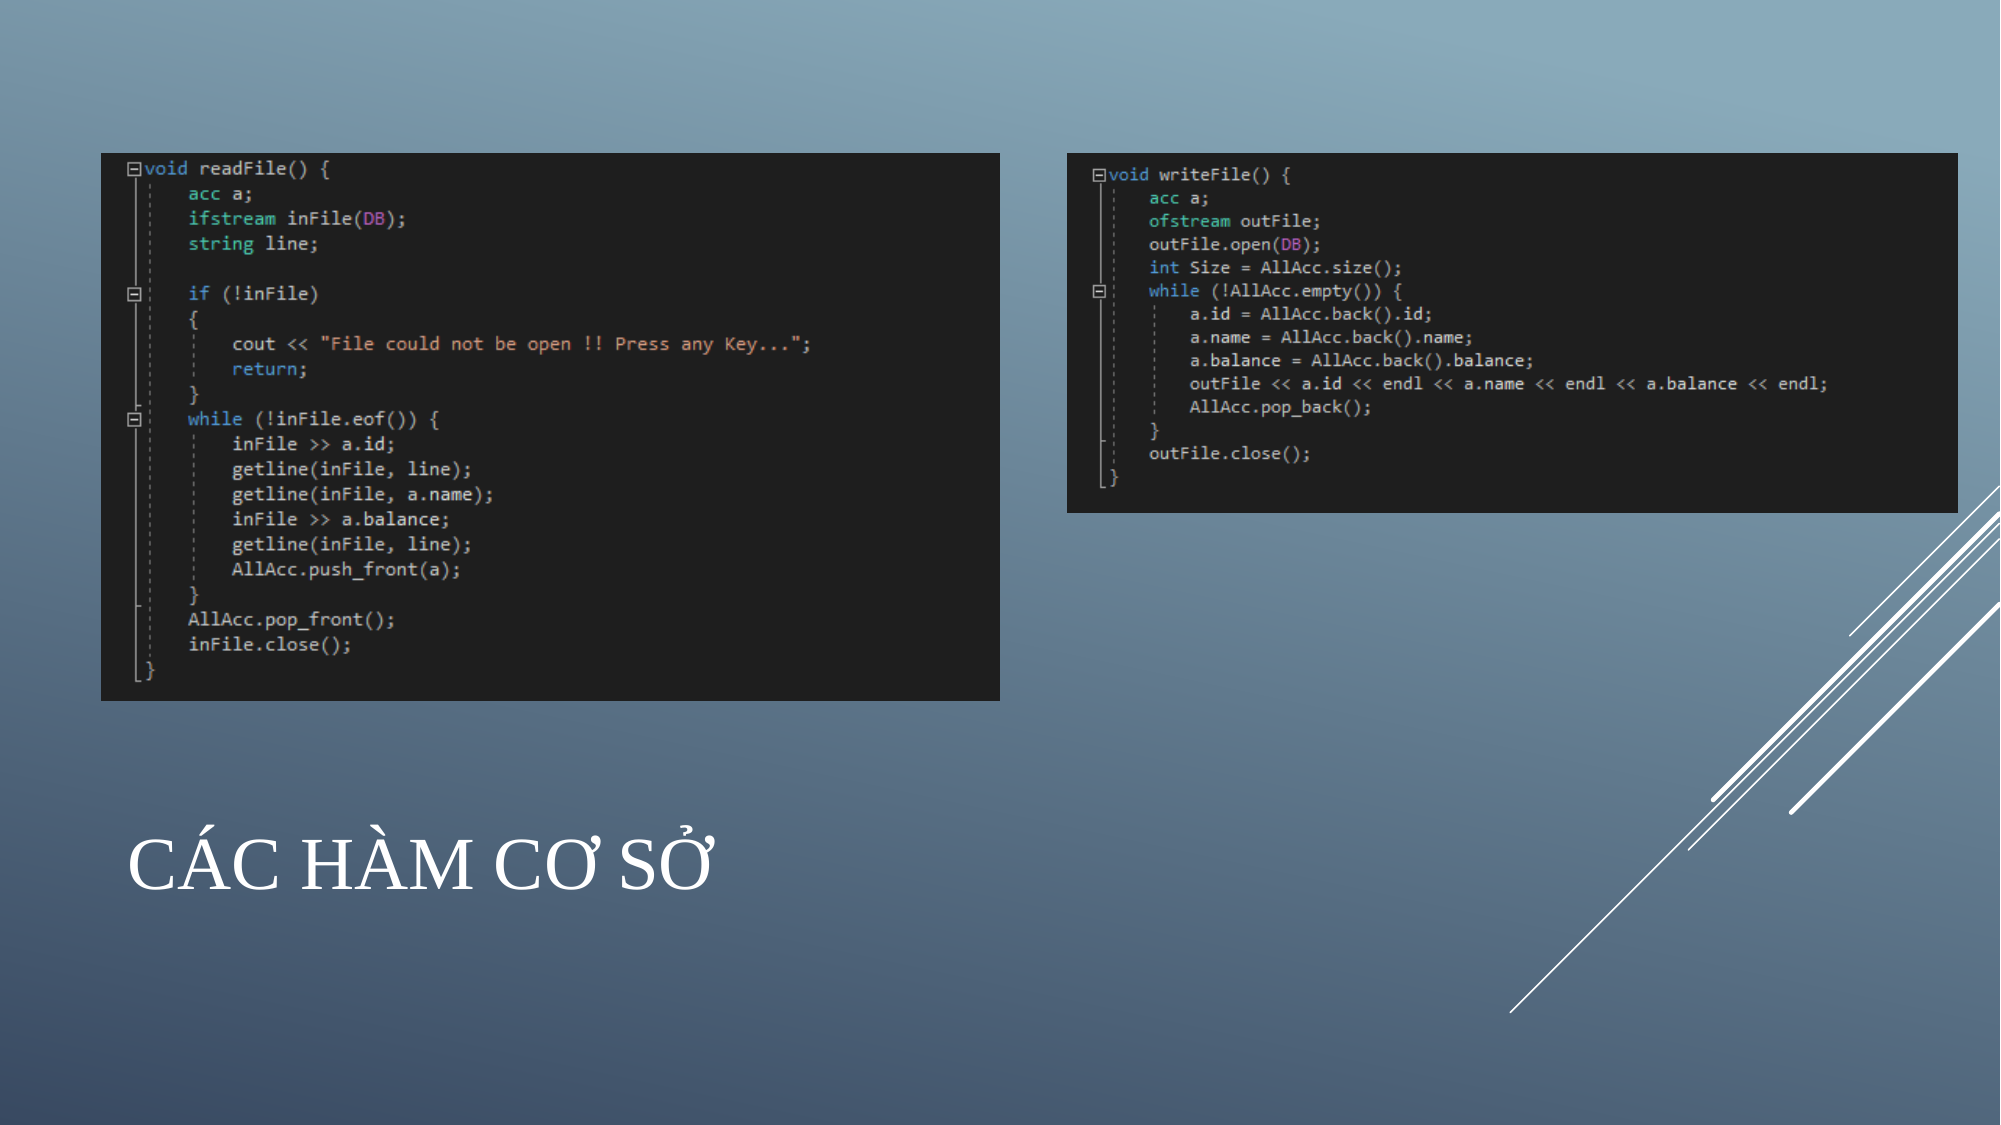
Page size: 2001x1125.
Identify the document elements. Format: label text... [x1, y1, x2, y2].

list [101, 153, 1001, 701]
picture [1066, 153, 1958, 513]
title Các hàm cơ sở [112, 736, 1513, 984]
